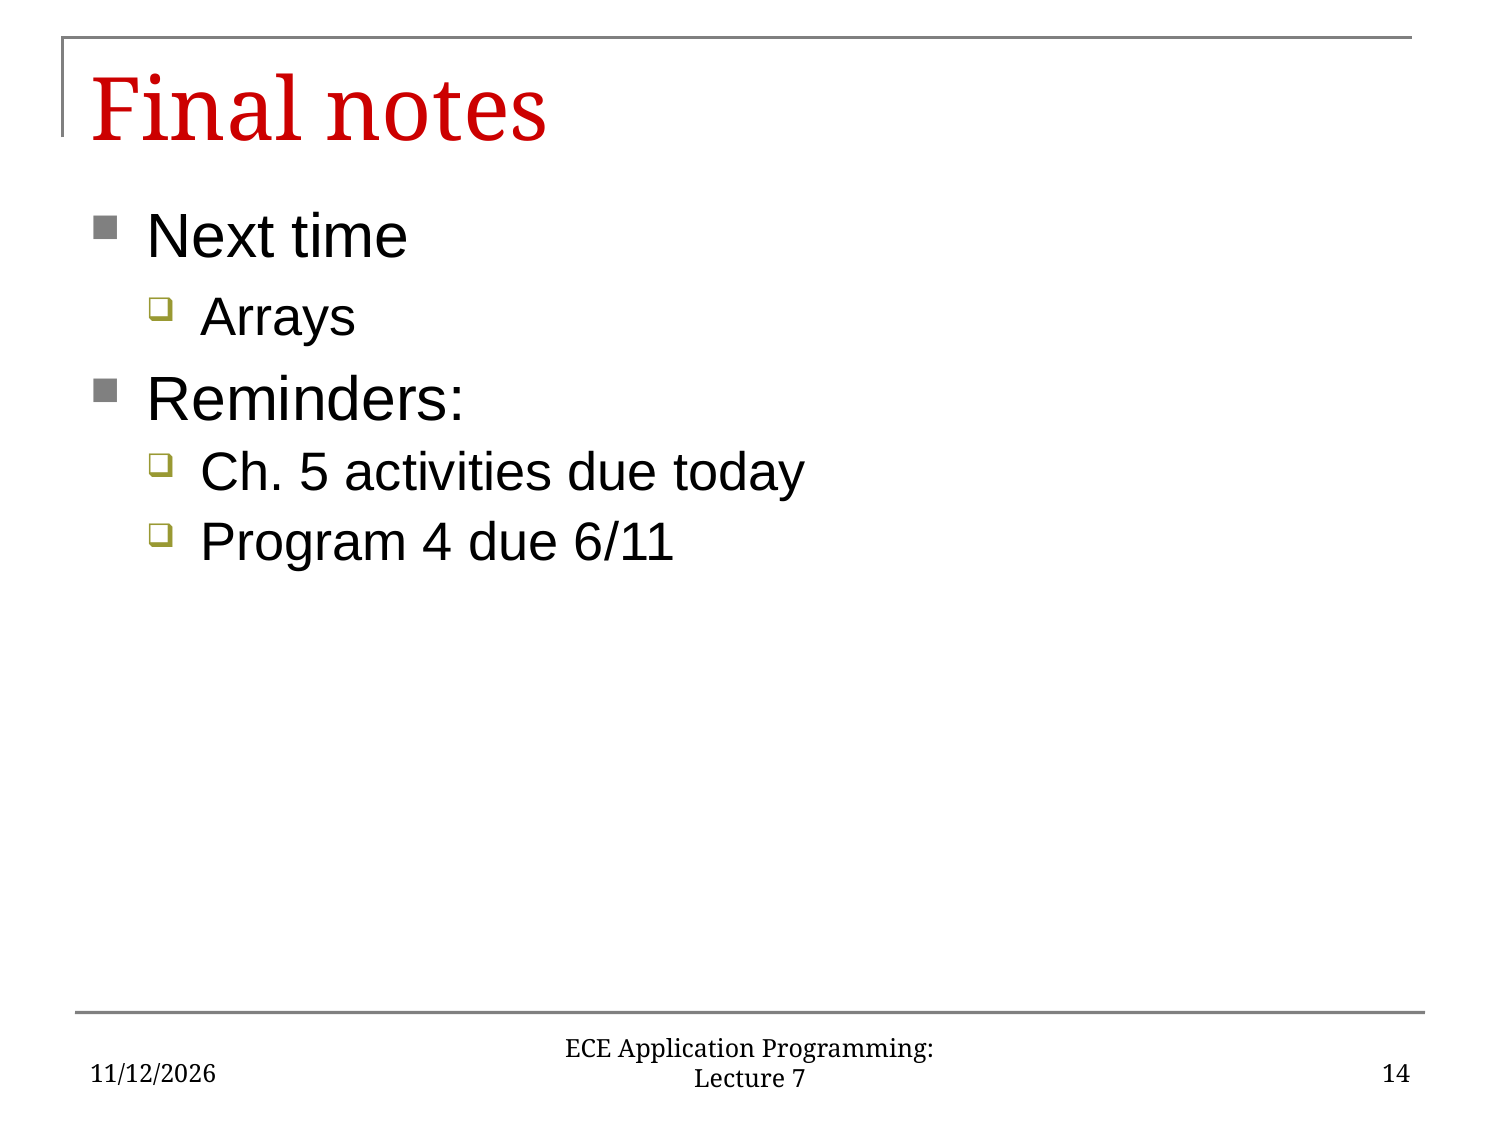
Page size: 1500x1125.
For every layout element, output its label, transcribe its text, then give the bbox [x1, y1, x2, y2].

list Next time Arrays Reminders: Ch. 5 activities due today Program 4 due 6/11 [75, 187, 1425, 1006]
title Final notes [75, 45, 1425, 163]
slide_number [74, 1023, 426, 1100]
footer ECE Application Programming: Lecture 7 [512, 1024, 988, 1101]
slide_number 14 [1074, 1023, 1426, 1100]
